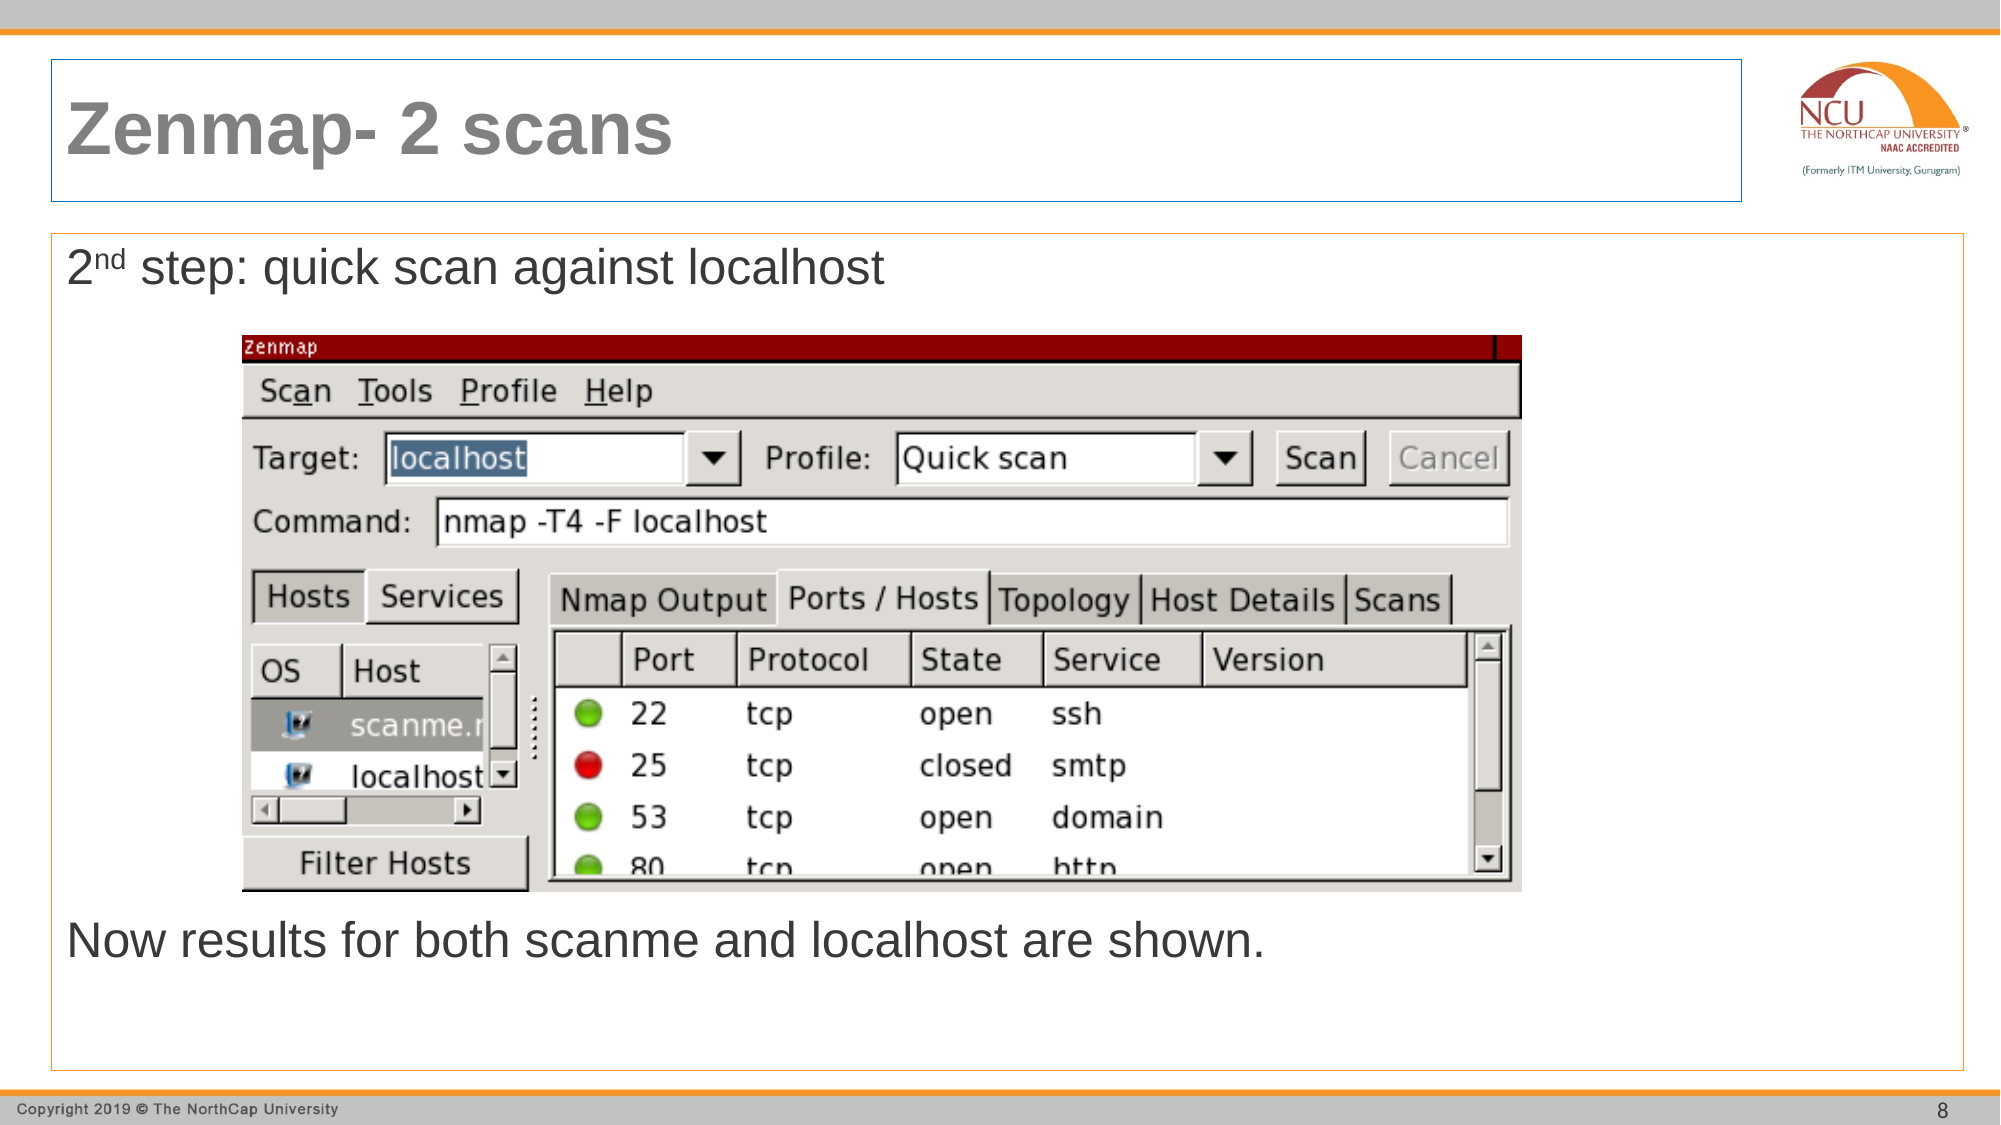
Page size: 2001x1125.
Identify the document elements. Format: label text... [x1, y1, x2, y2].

picture [0, 0, 2000, 1125]
title Zenmap- 2 scans [51, 59, 1742, 202]
list 2nd step: quick scan against localhost Now results for both scanme and localhost are shown. [51, 233, 1964, 1071]
slide_number 8 [1791, 1094, 1964, 1125]
